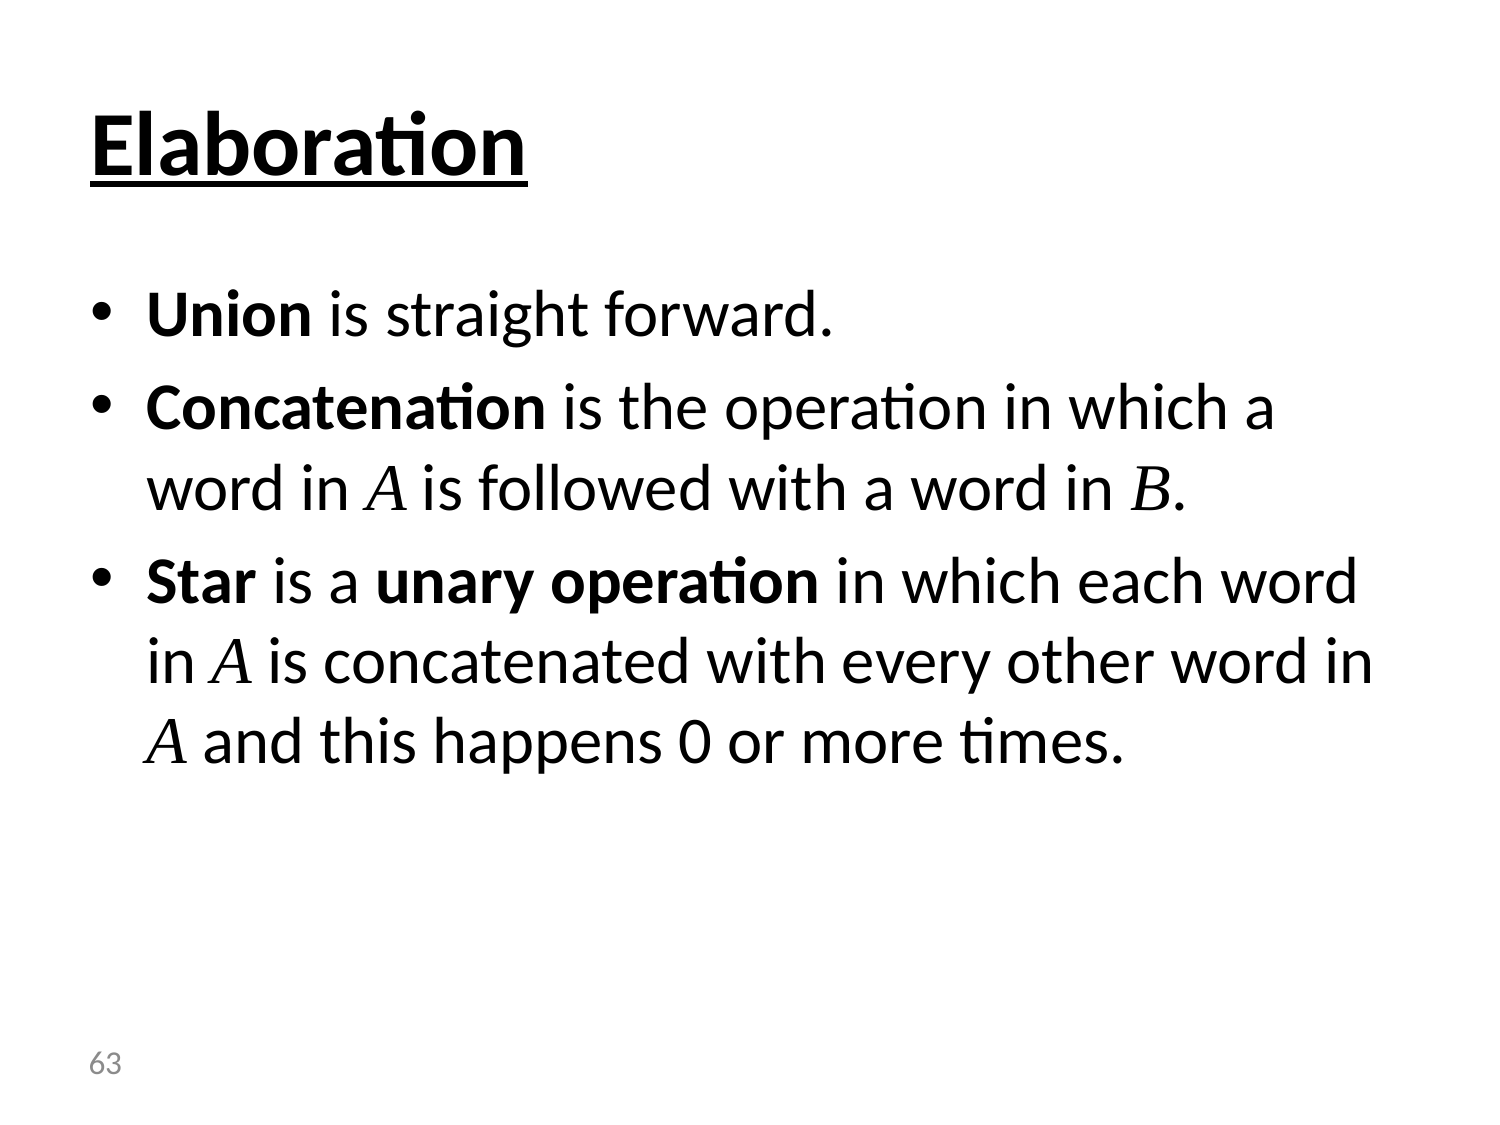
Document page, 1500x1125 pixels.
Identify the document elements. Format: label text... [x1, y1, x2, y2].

list Union is straight forward. Concatenation is the operation in which a word in A is followed with a word in B. Star is a unary operation in which each word in A is concatenated with every other word in A and this happens 0 or more times. [75, 262, 1425, 1005]
slide_number 63 [58, 1031, 409, 1092]
title Elaboration [75, 45, 1425, 233]
